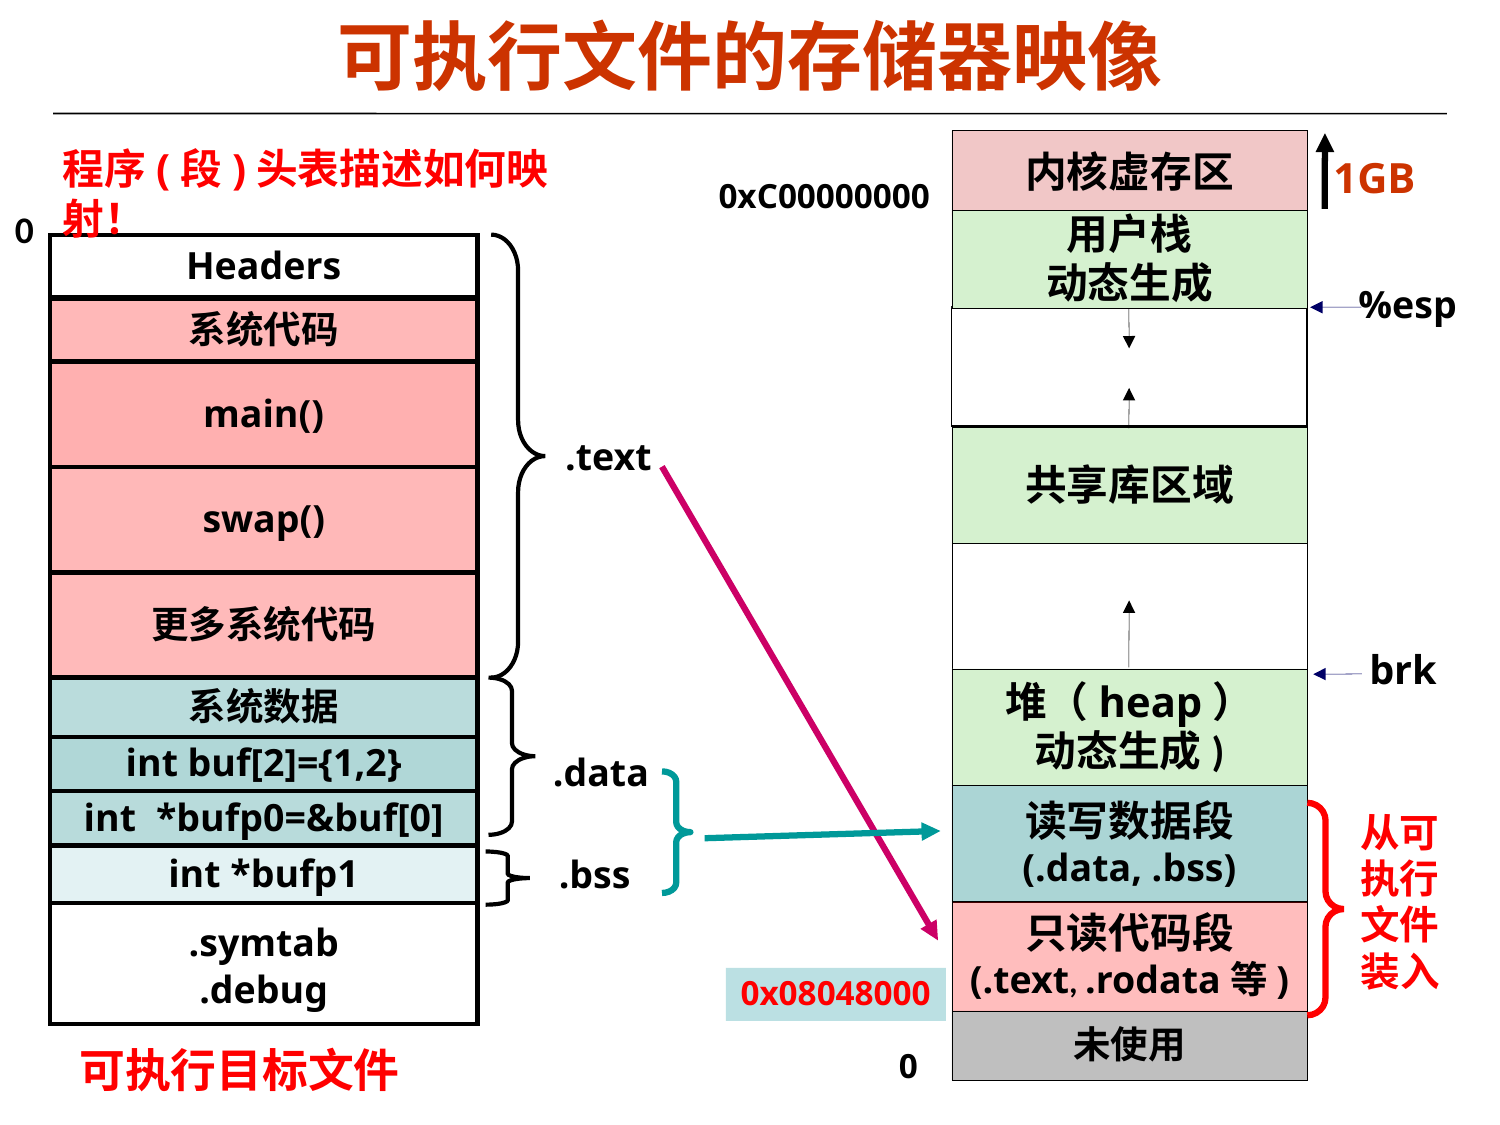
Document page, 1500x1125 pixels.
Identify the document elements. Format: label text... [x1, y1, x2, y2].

text_box 0 [884, 1039, 934, 1094]
text_box main() [50, 362, 478, 467]
text_box [1310, 301, 1362, 314]
text_box [1307, 802, 1344, 1016]
text_box swap() [50, 467, 478, 572]
text_box int *bufp0=&buf[0] [50, 791, 478, 846]
text_box 未使用 [951, 1011, 1308, 1081]
text_box 只读代码段 (.text, .rodata等) [951, 901, 1307, 1011]
text_box 读写数据段 (.data, .bss) [951, 785, 1308, 901]
text_box [1313, 667, 1362, 681]
text_box .symtab .debug [50, 904, 478, 1024]
text_box [704, 825, 941, 839]
text_box 更多系统代码 [50, 572, 478, 677]
text_box [951, 309, 1308, 426]
text_box 系统数据 [50, 677, 478, 737]
text_box [1122, 387, 1136, 429]
text_box 1GB [1333, 144, 1424, 210]
text_box 内核虚存区 [951, 130, 1308, 210]
text_box .data [538, 745, 664, 803]
text_box [875, 834, 938, 941]
text_box 系统代码 [50, 298, 478, 362]
text_box [485, 851, 530, 905]
text_box 从可执行文件装入 [1360, 802, 1445, 1004]
text_box %esp [1358, 277, 1458, 335]
text_box [491, 251, 546, 678]
text_box 0xC00000000 [703, 171, 946, 225]
text_box Headers [50, 251, 478, 298]
text_box [1122, 600, 1136, 668]
text_box [1318, 133, 1332, 209]
text_box [488, 677, 536, 835]
text_box 可执行目标文件 [64, 1037, 415, 1107]
text_box 0 [0, 200, 49, 260]
text_box [951, 543, 1308, 668]
text_box 0x08048000 [725, 967, 946, 1021]
text_box int buf[2]={1,2} [50, 737, 478, 791]
text_box .text [550, 428, 667, 487]
text_box brk [1354, 641, 1452, 702]
text_box [1122, 308, 1136, 349]
title 可执行文件的存储器映像 [75, 8, 1425, 101]
text_box [662, 771, 691, 893]
text_box .bss [544, 846, 646, 905]
text_box 堆（heap） 动态生成) [951, 668, 1308, 785]
text_box 程序(段)头表描述如何映射！ [47, 135, 630, 251]
text_box 用户栈 动态生成 [951, 210, 1308, 309]
text_box int *bufp1 [50, 846, 478, 904]
text_box 共享库区域 [951, 427, 1308, 543]
